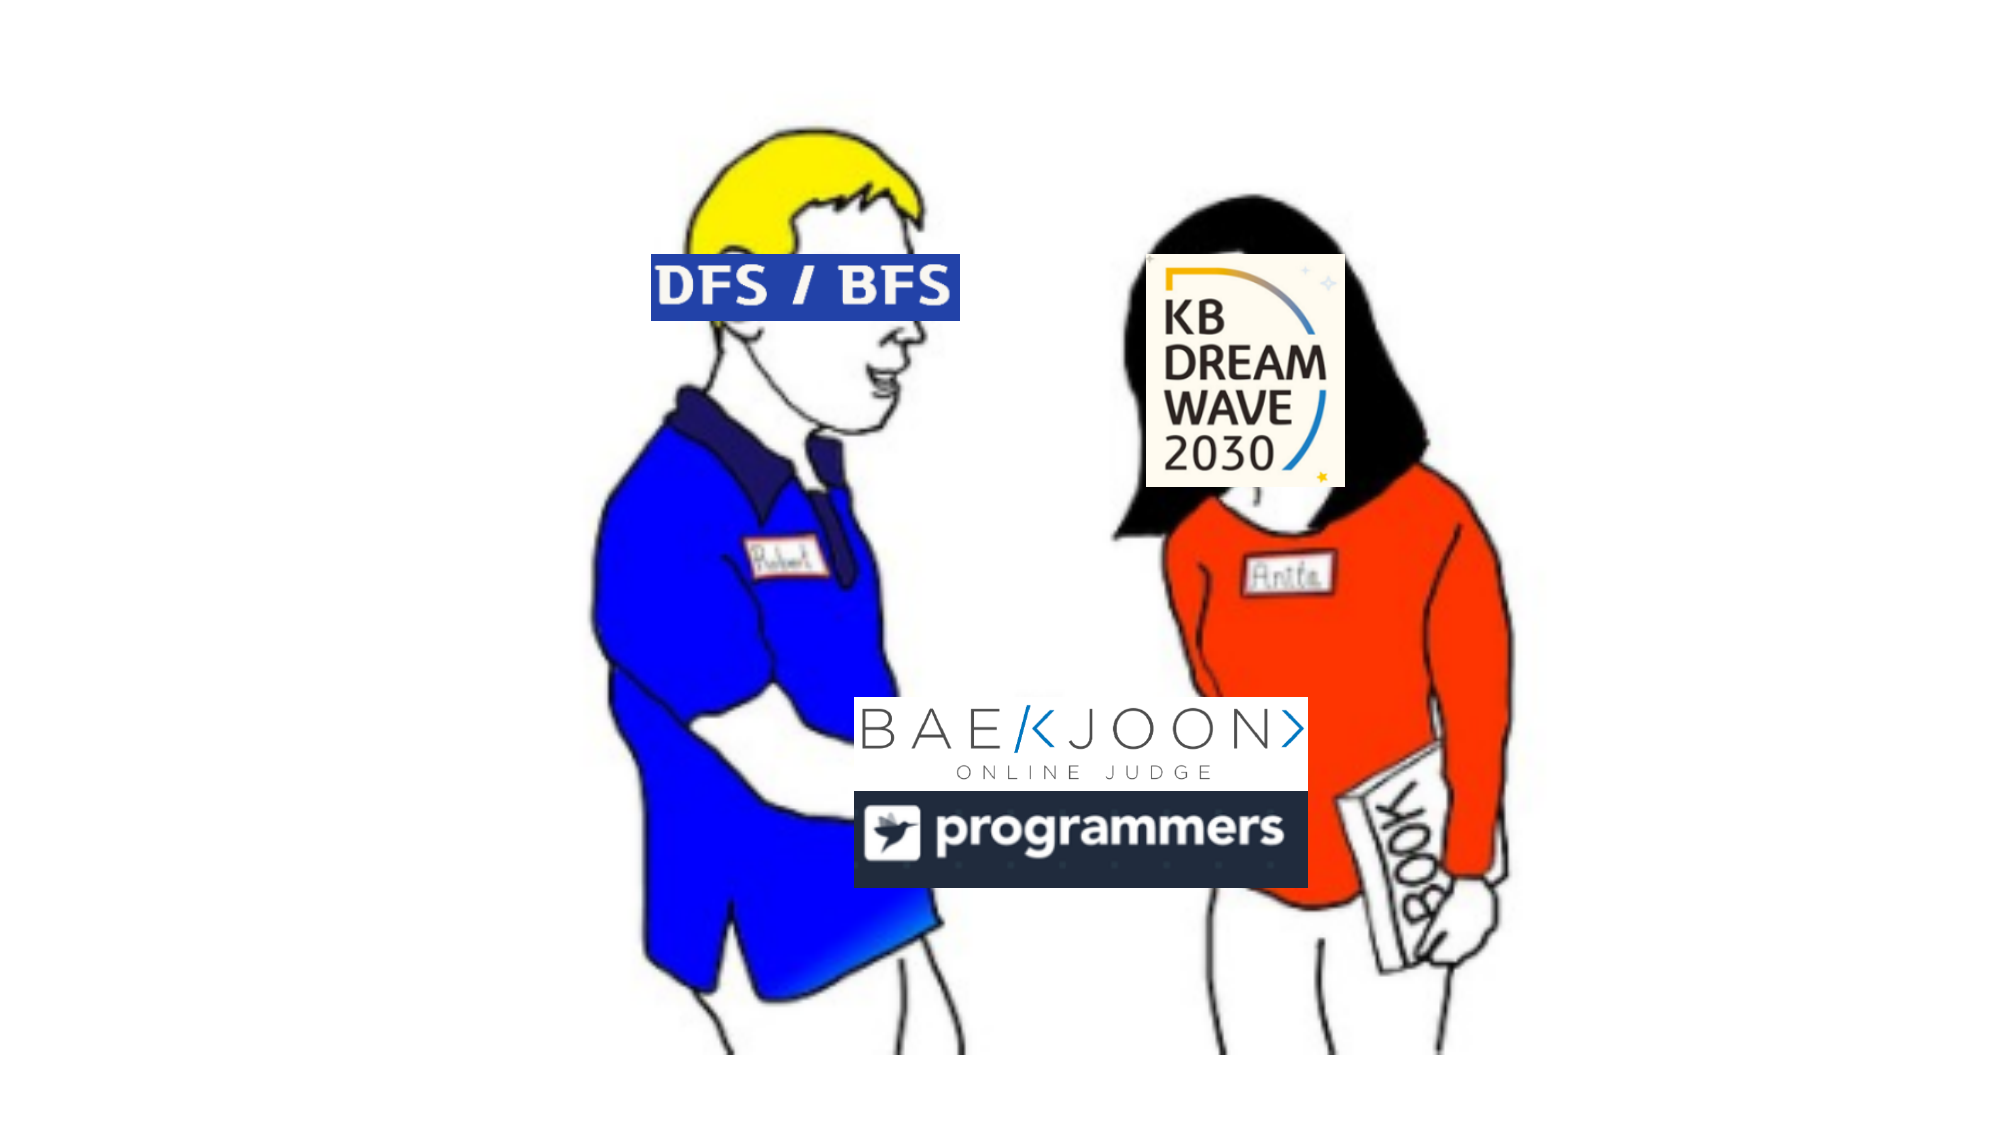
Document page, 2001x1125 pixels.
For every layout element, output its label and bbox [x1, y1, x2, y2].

picture [365, 70, 1635, 1055]
